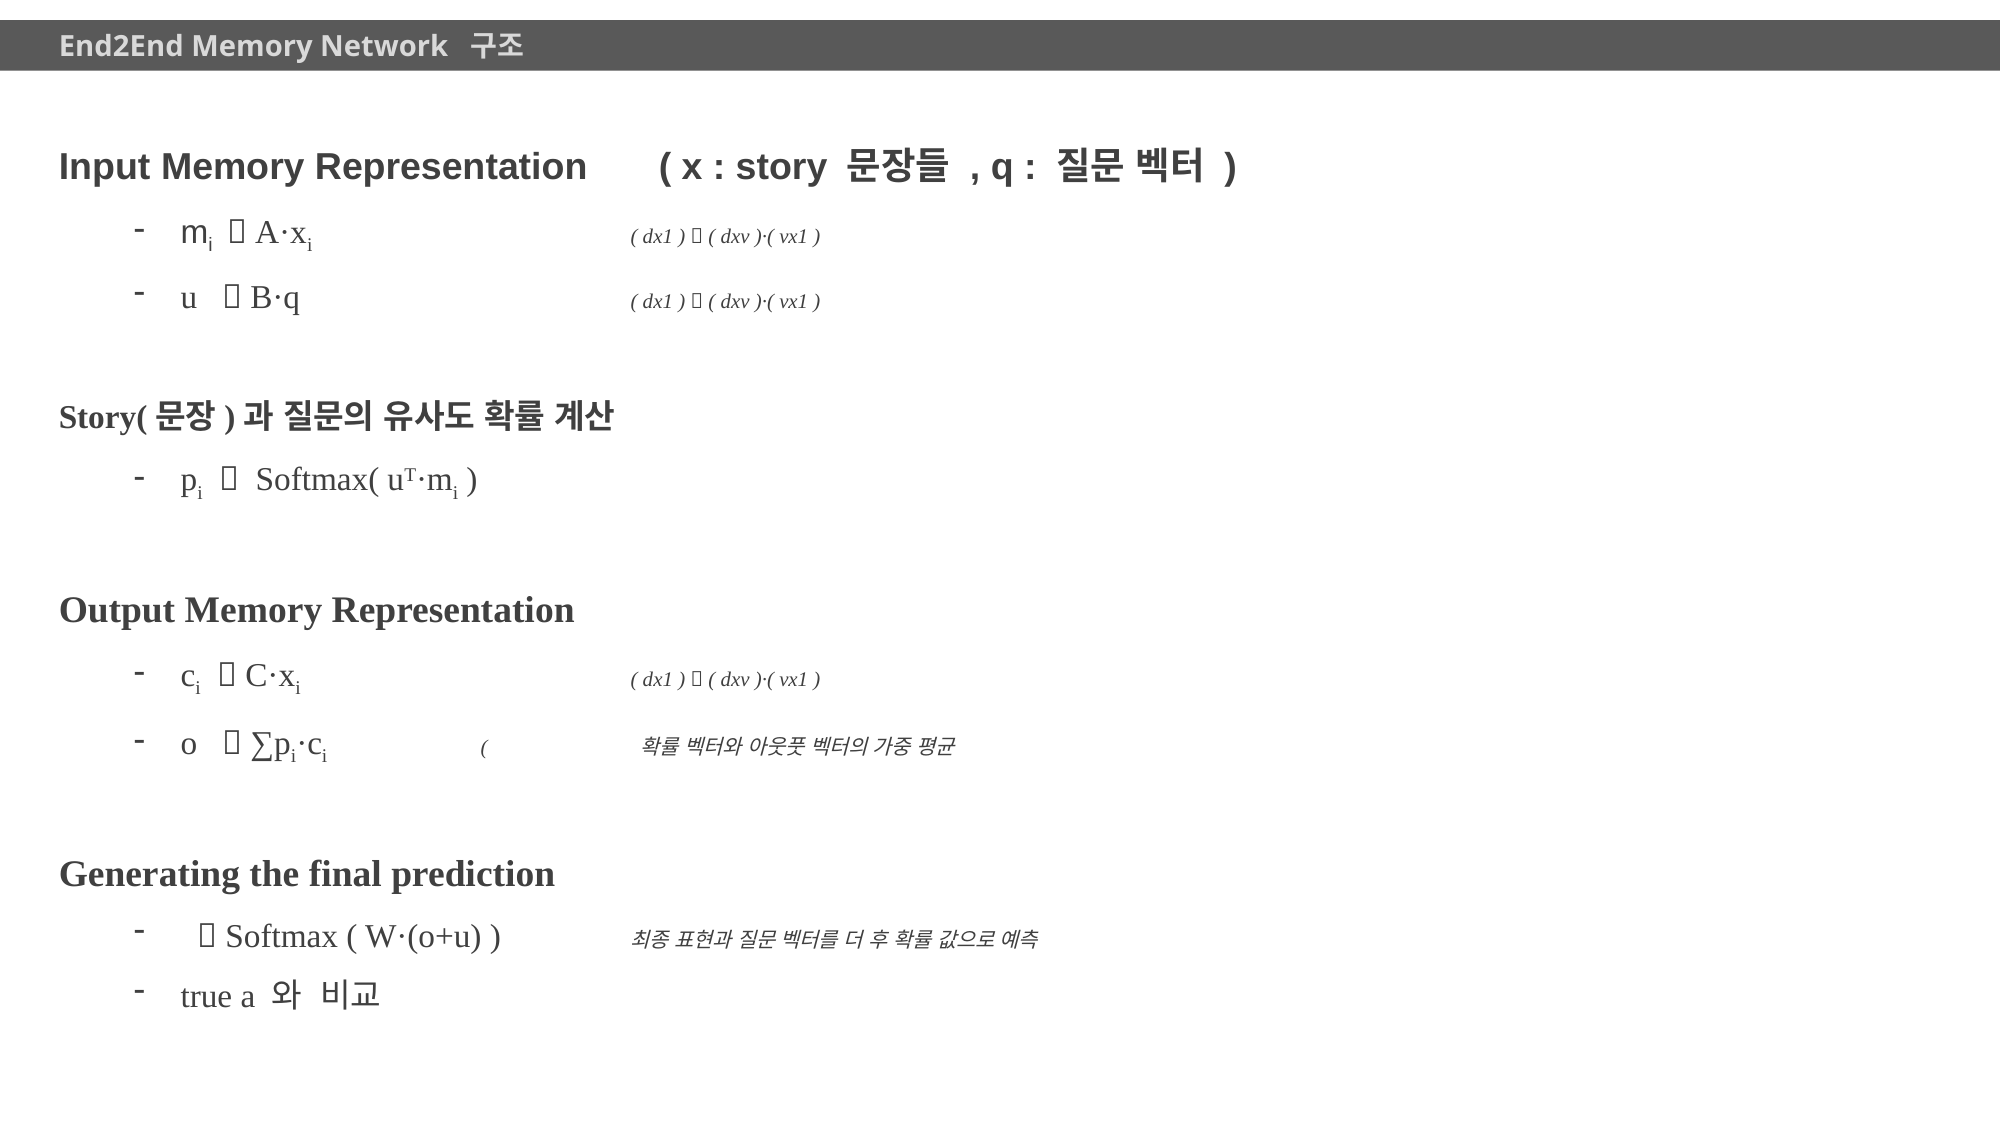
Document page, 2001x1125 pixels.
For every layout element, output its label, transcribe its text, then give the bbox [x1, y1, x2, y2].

text_box [0, 19, 1531, 72]
text_box [1982, 19, 2000, 72]
text_box End2End Memory Network 구조 [43, 20, 853, 70]
slide_number 9 [1531, 19, 1982, 79]
